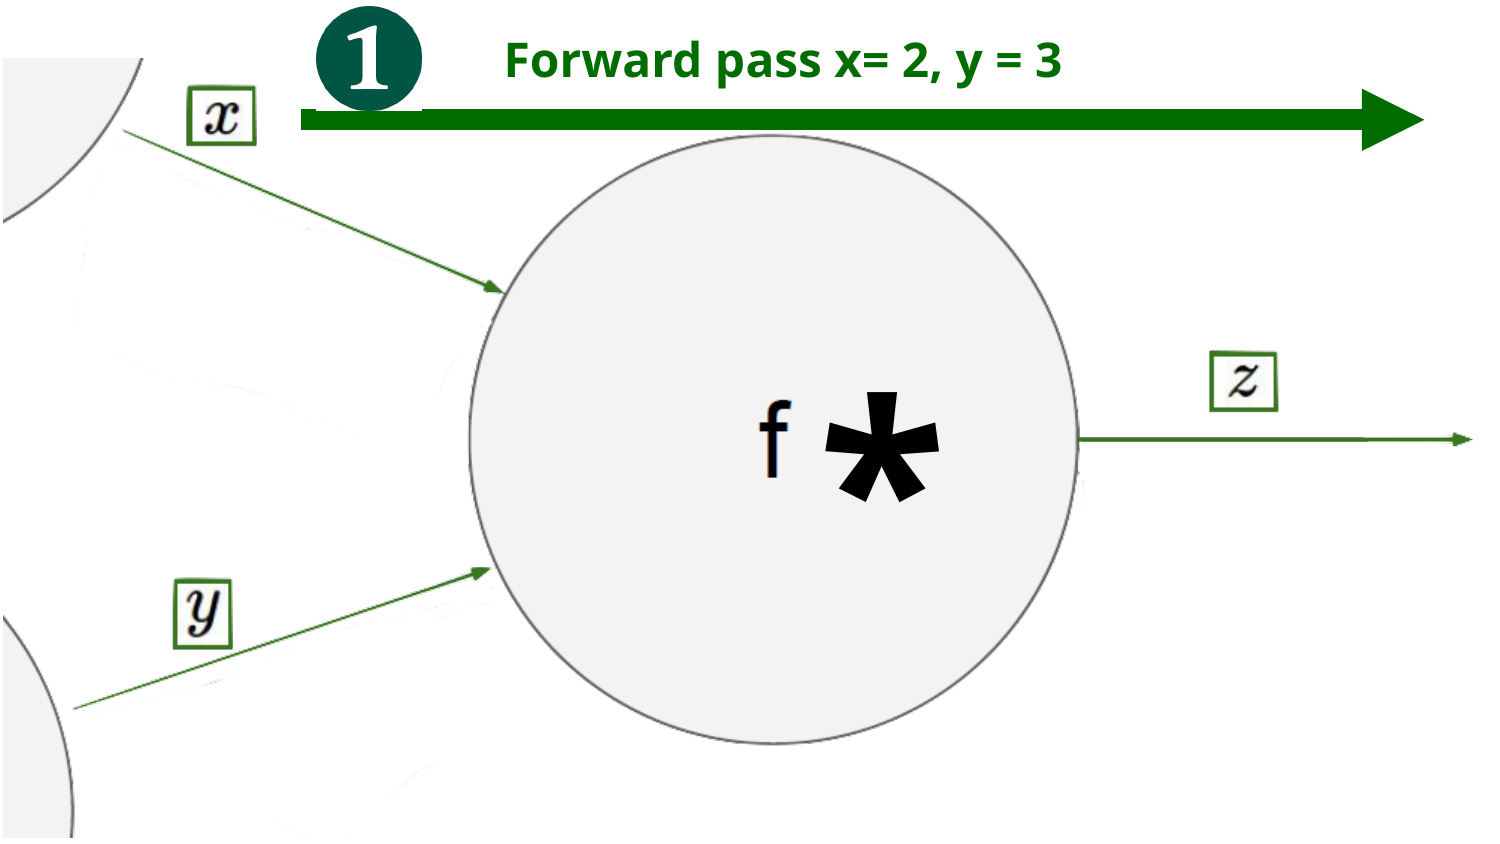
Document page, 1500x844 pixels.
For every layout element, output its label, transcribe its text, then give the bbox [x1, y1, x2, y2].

text_box Forward pass x= 2, y = 3 [481, 25, 1086, 57]
picture [3, 5, 1492, 838]
